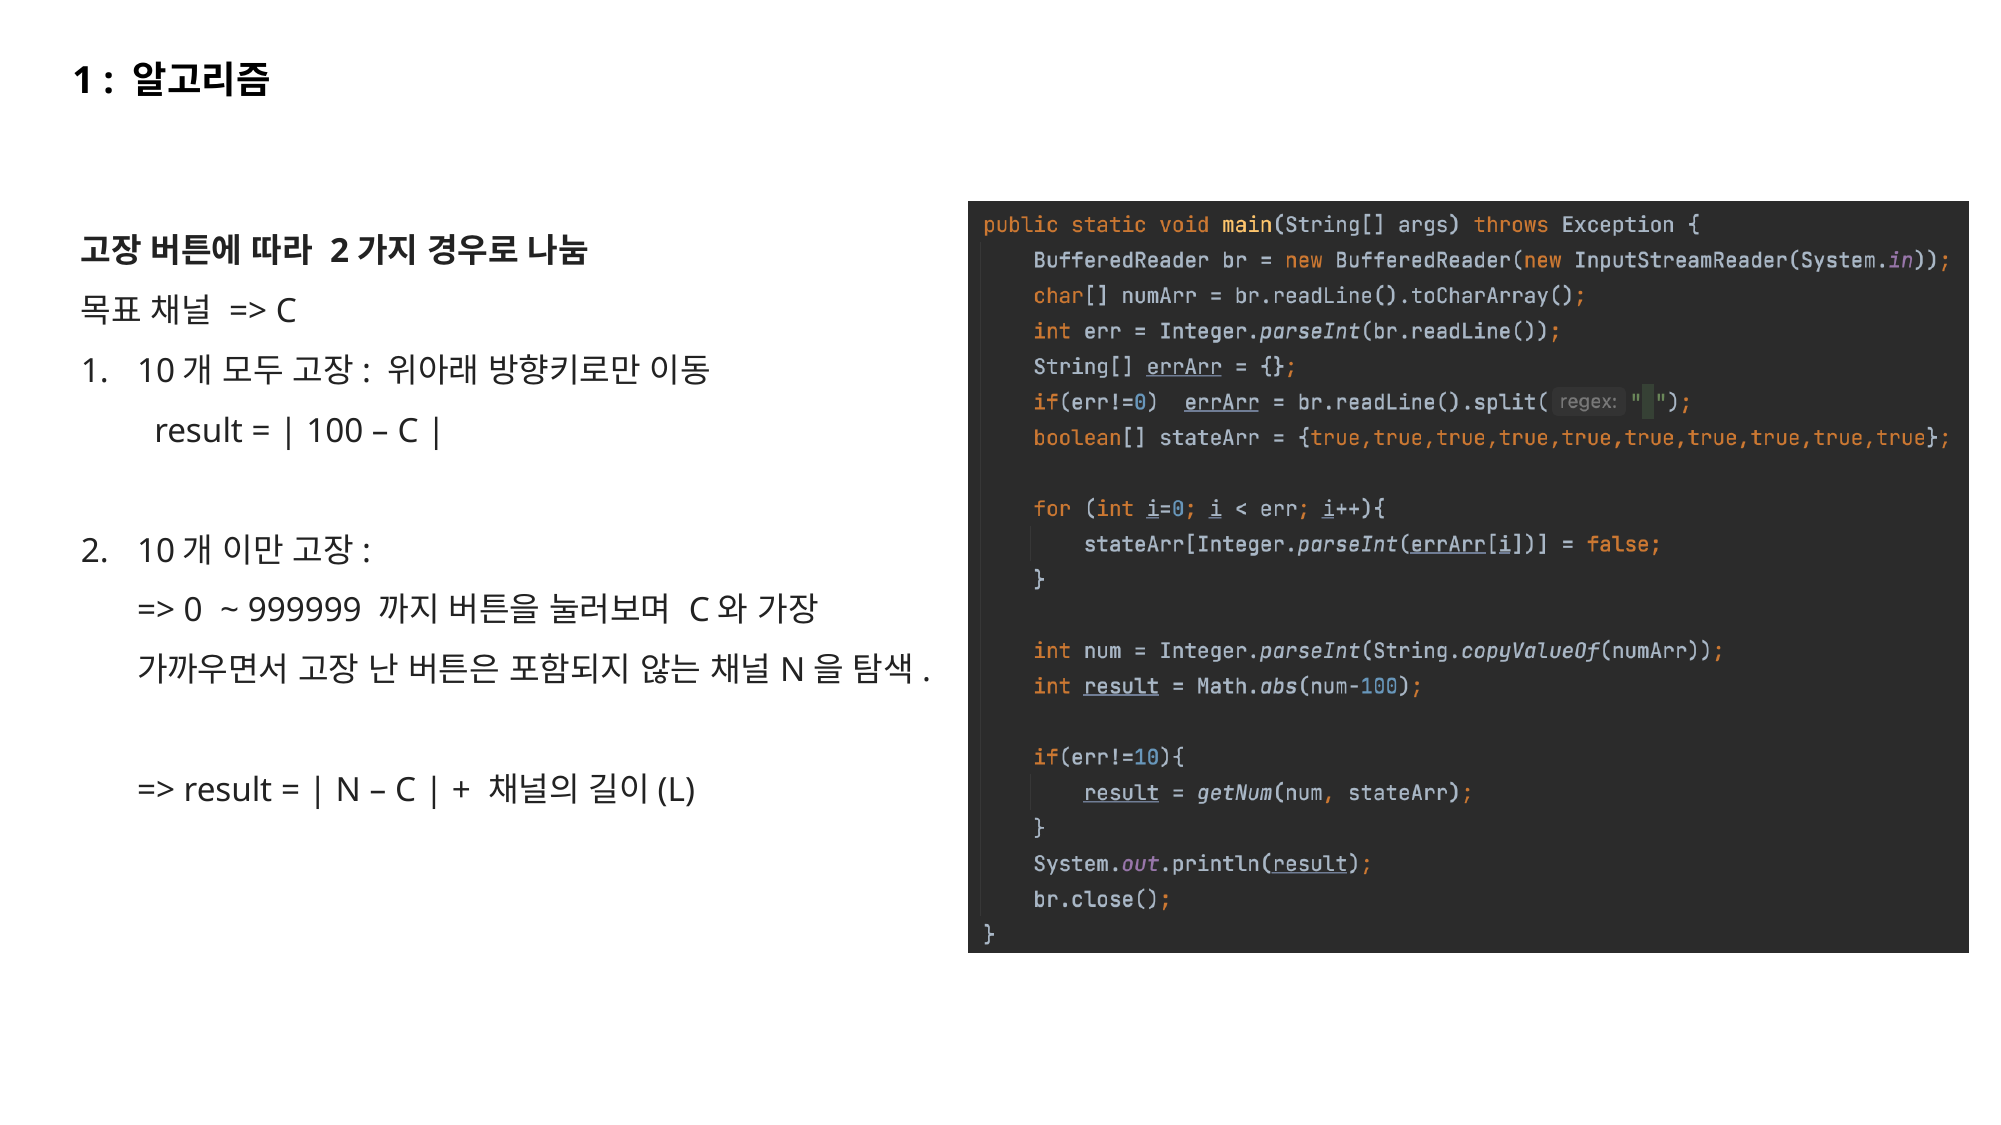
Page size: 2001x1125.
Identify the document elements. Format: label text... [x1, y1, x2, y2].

text_box 1 : 알고리즘 [57, 48, 286, 109]
text_box 고장 버튼에 따라 2가지 경우로 나눔 목표 채널 => C 10개 모두 고장: 위아래 방향키로만 이동 result = | 100 – C | 10개 이만 고장: => 0 ~ 999999 까지 버튼을 눌러보며 C와 가장 가까우면서 고장 난 버튼은 포함되지 않는 채널N을 탐색. => result = | N – C | + 채널의 길이(L) [66, 201, 930, 816]
picture [967, 201, 1969, 953]
